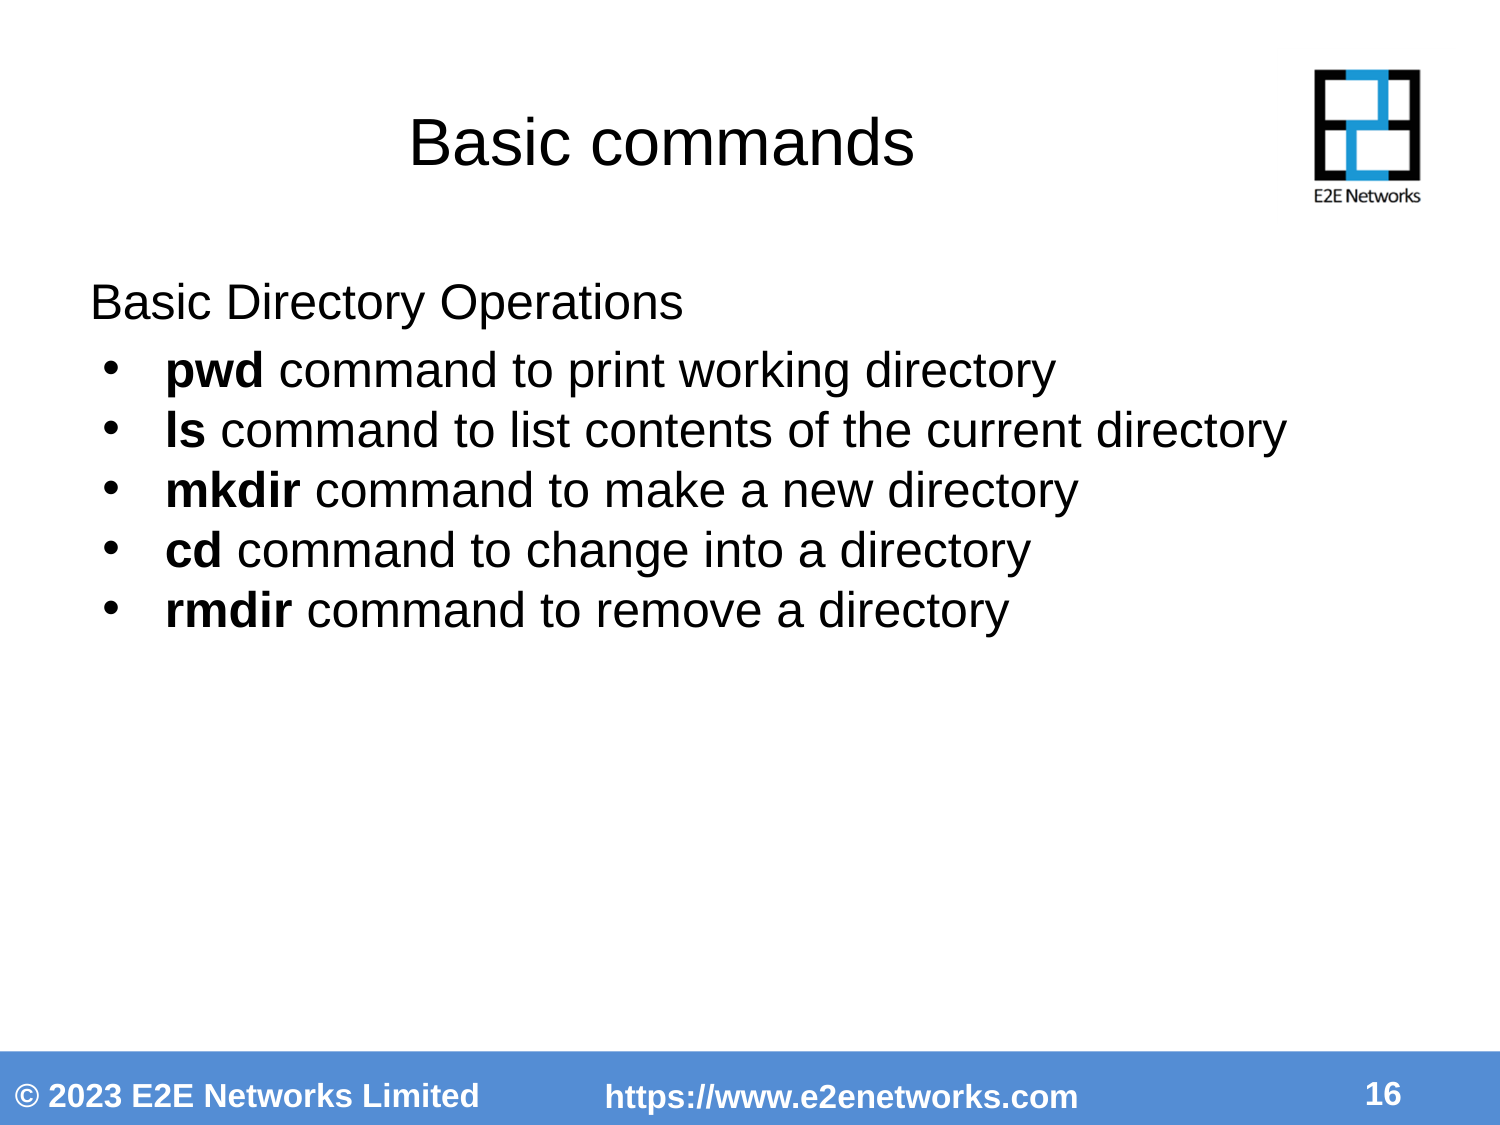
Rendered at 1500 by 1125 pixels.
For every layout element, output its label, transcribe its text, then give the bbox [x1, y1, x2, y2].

text_box Basic Directory Operations pwd command to print working directory ls command to list contents of the current directory mkdir command to make a new directory cd command to change into a directory rmdir command to remove a directory [75, 262, 1425, 1005]
text_box Basic commands [74, 45, 1250, 233]
picture [1277, 48, 1456, 224]
